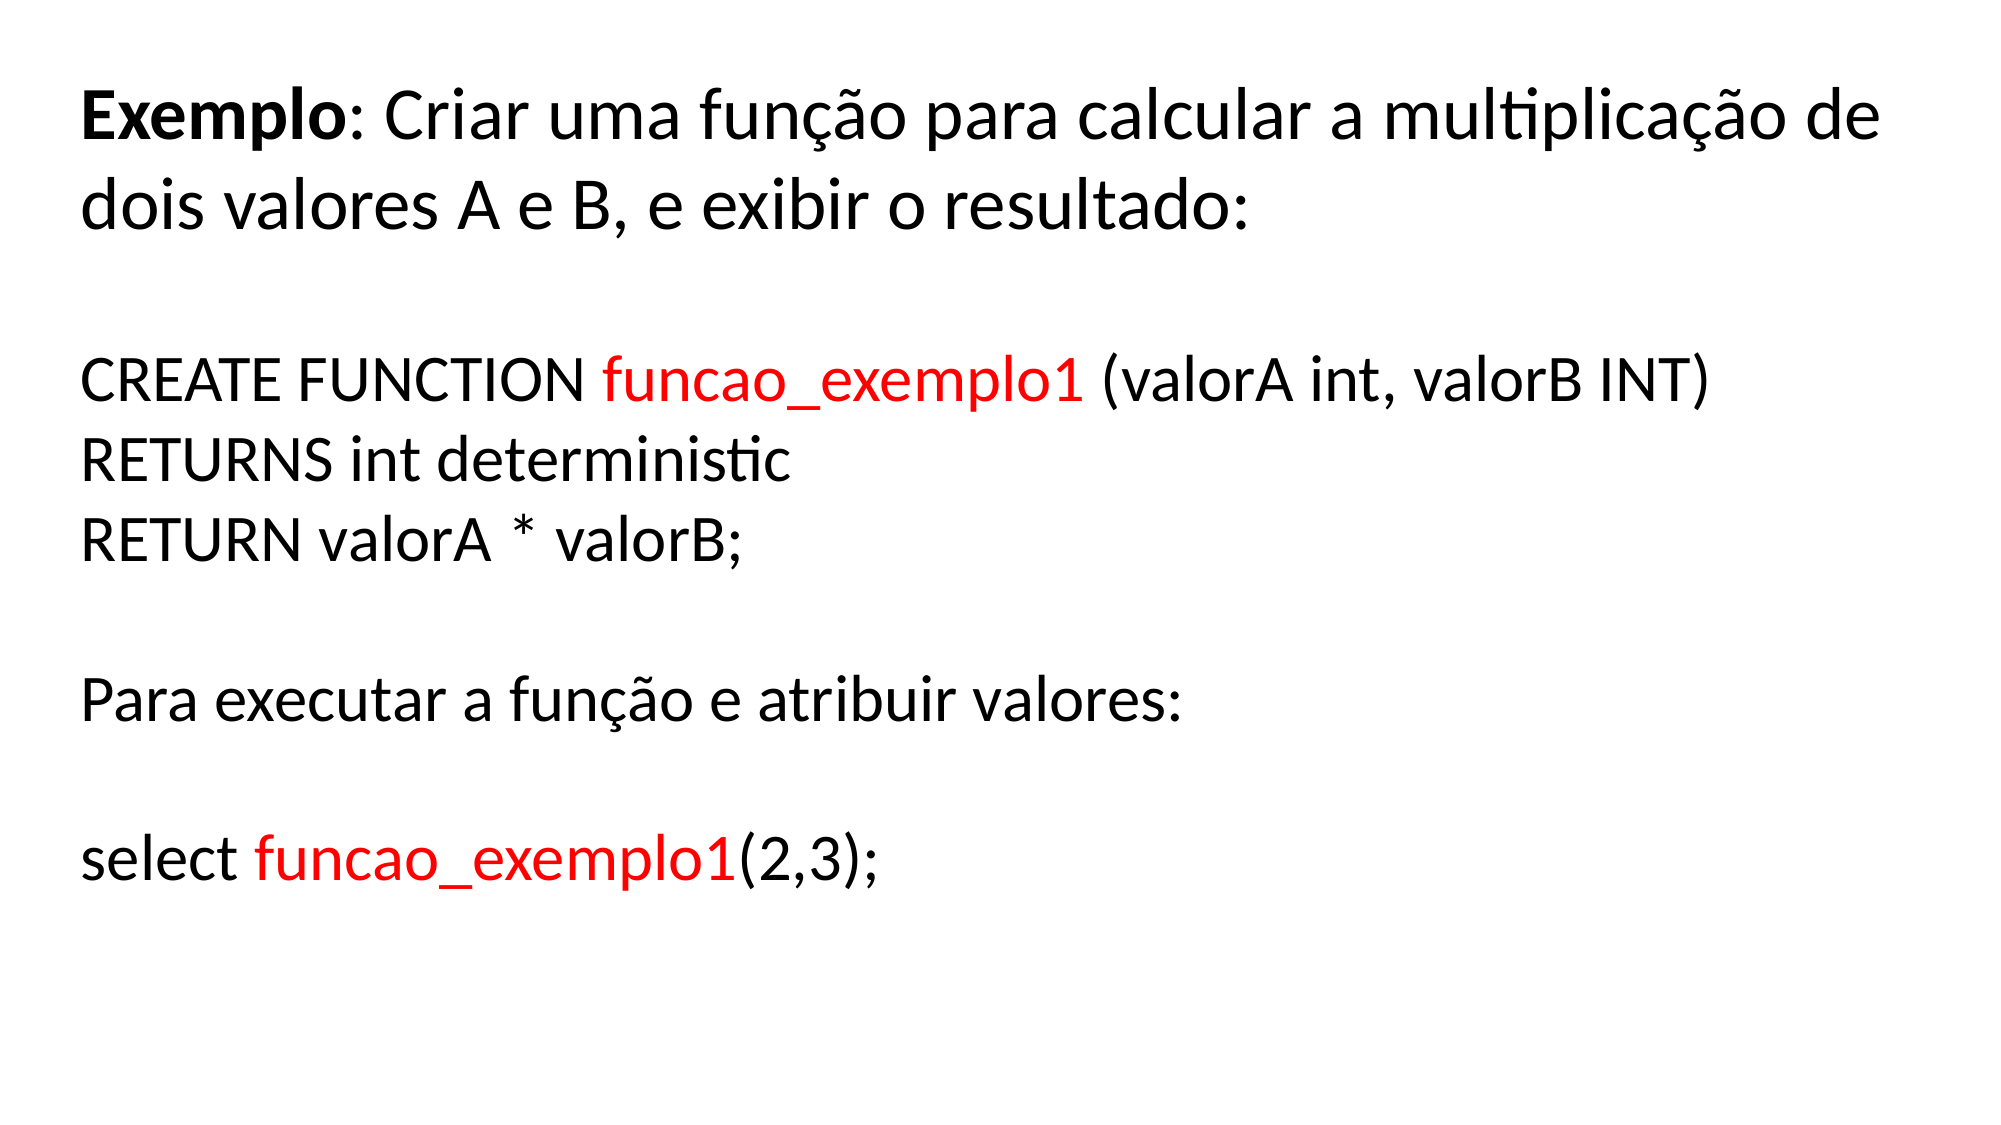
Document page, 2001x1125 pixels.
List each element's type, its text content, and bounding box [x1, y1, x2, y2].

text_box Exemplo: Criar uma função para calcular a multiplicação de dois valores A e B, e exibir o resultado: CREATE FUNCTION funcao_exemplo1 (valorA int, valorB INT) RETURNS int deterministic RETURN valorA * valorB; Para executar a função e atribuir valores: select funcao_exemplo1(2,3); [66, 57, 1934, 902]
